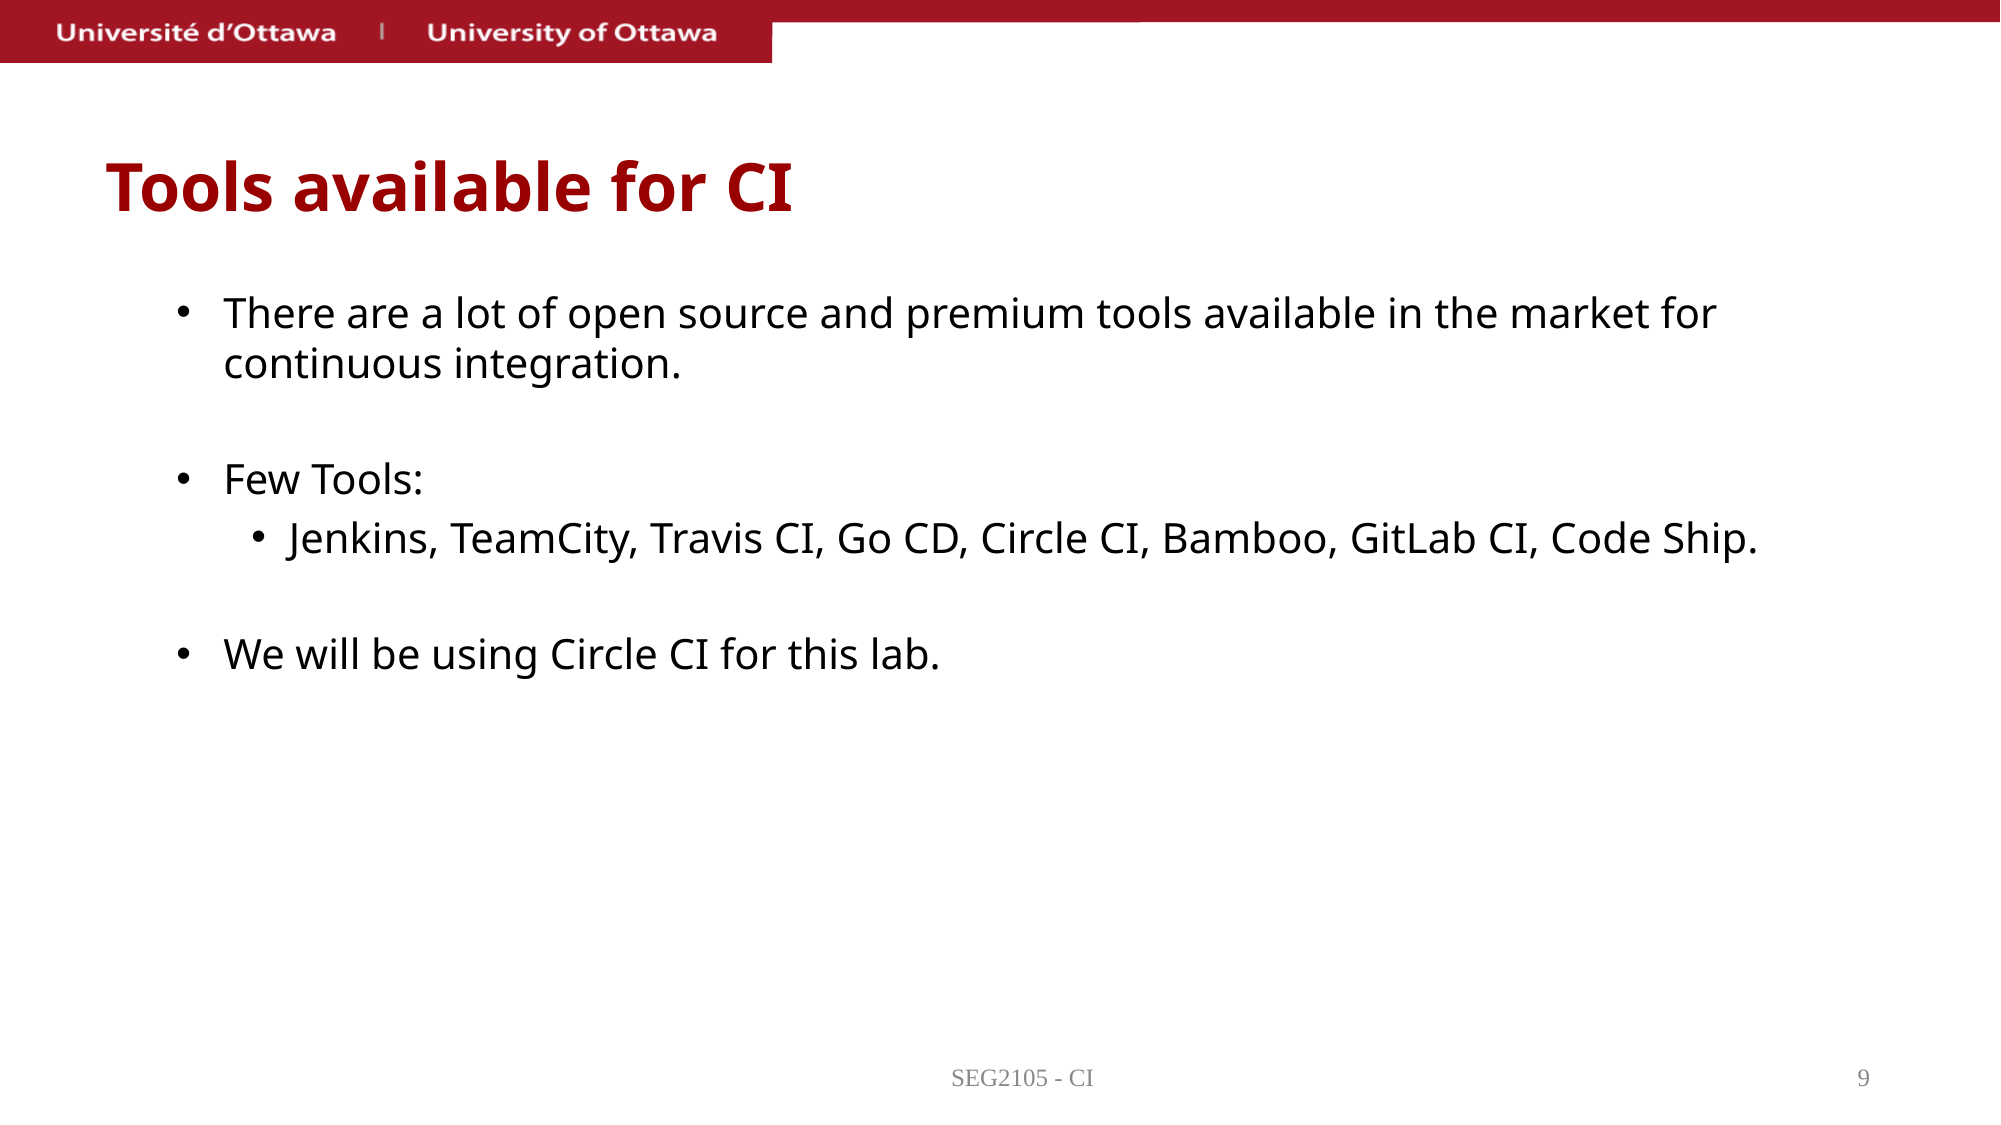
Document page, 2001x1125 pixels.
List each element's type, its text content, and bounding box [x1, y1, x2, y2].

picture [0, 0, 2000, 63]
slide_number ‹#› [1435, 1046, 1886, 1107]
footer SEG2105 - CI [685, 1046, 1361, 1107]
title Tools available for CI [90, 113, 1882, 256]
list There are a lot of open source and premium tools available in the market for continuous integration. Few Tools: Jenkins, TeamCity, Travis CI, Go CD, Circle CI, Bamboo, GitLab CI, Code Ship. We will be using Circle CI for this lab. [86, 278, 1882, 1035]
